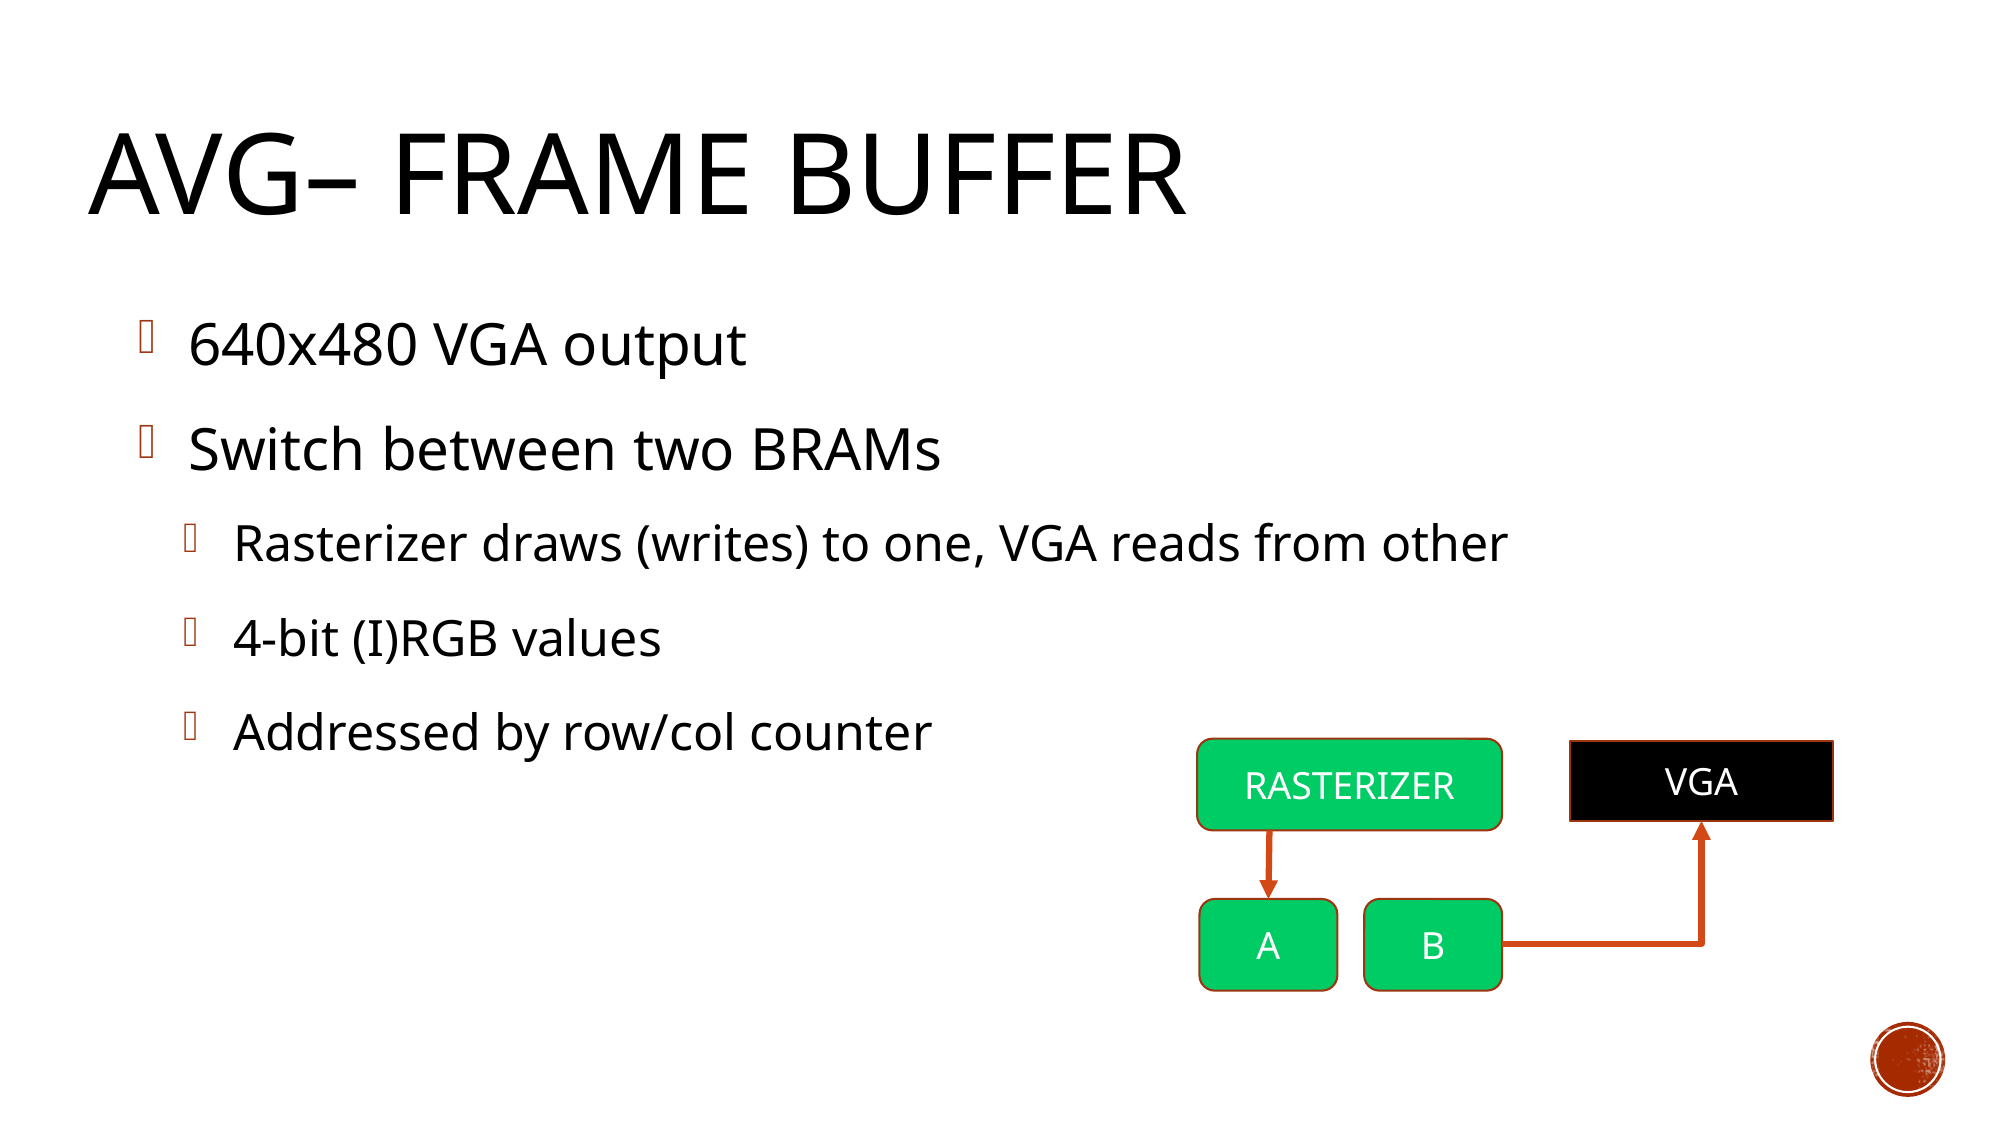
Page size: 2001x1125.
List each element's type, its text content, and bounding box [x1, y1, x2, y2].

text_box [1504, 823, 1699, 942]
title AVG– FRAME BUFFER [68, 97, 1932, 223]
text_box RASTERIZER [1196, 737, 1504, 908]
text_box A [1198, 897, 1339, 992]
text_box VGA [1569, 740, 1834, 822]
list 640x480 VGA output Switch between two BRAMs Rasterizer draws (writes) to one, VGA reads from other 4-bit (I)RGB values Addressed by row/col counter [68, 252, 1932, 1000]
text_box B [1363, 824, 1504, 992]
